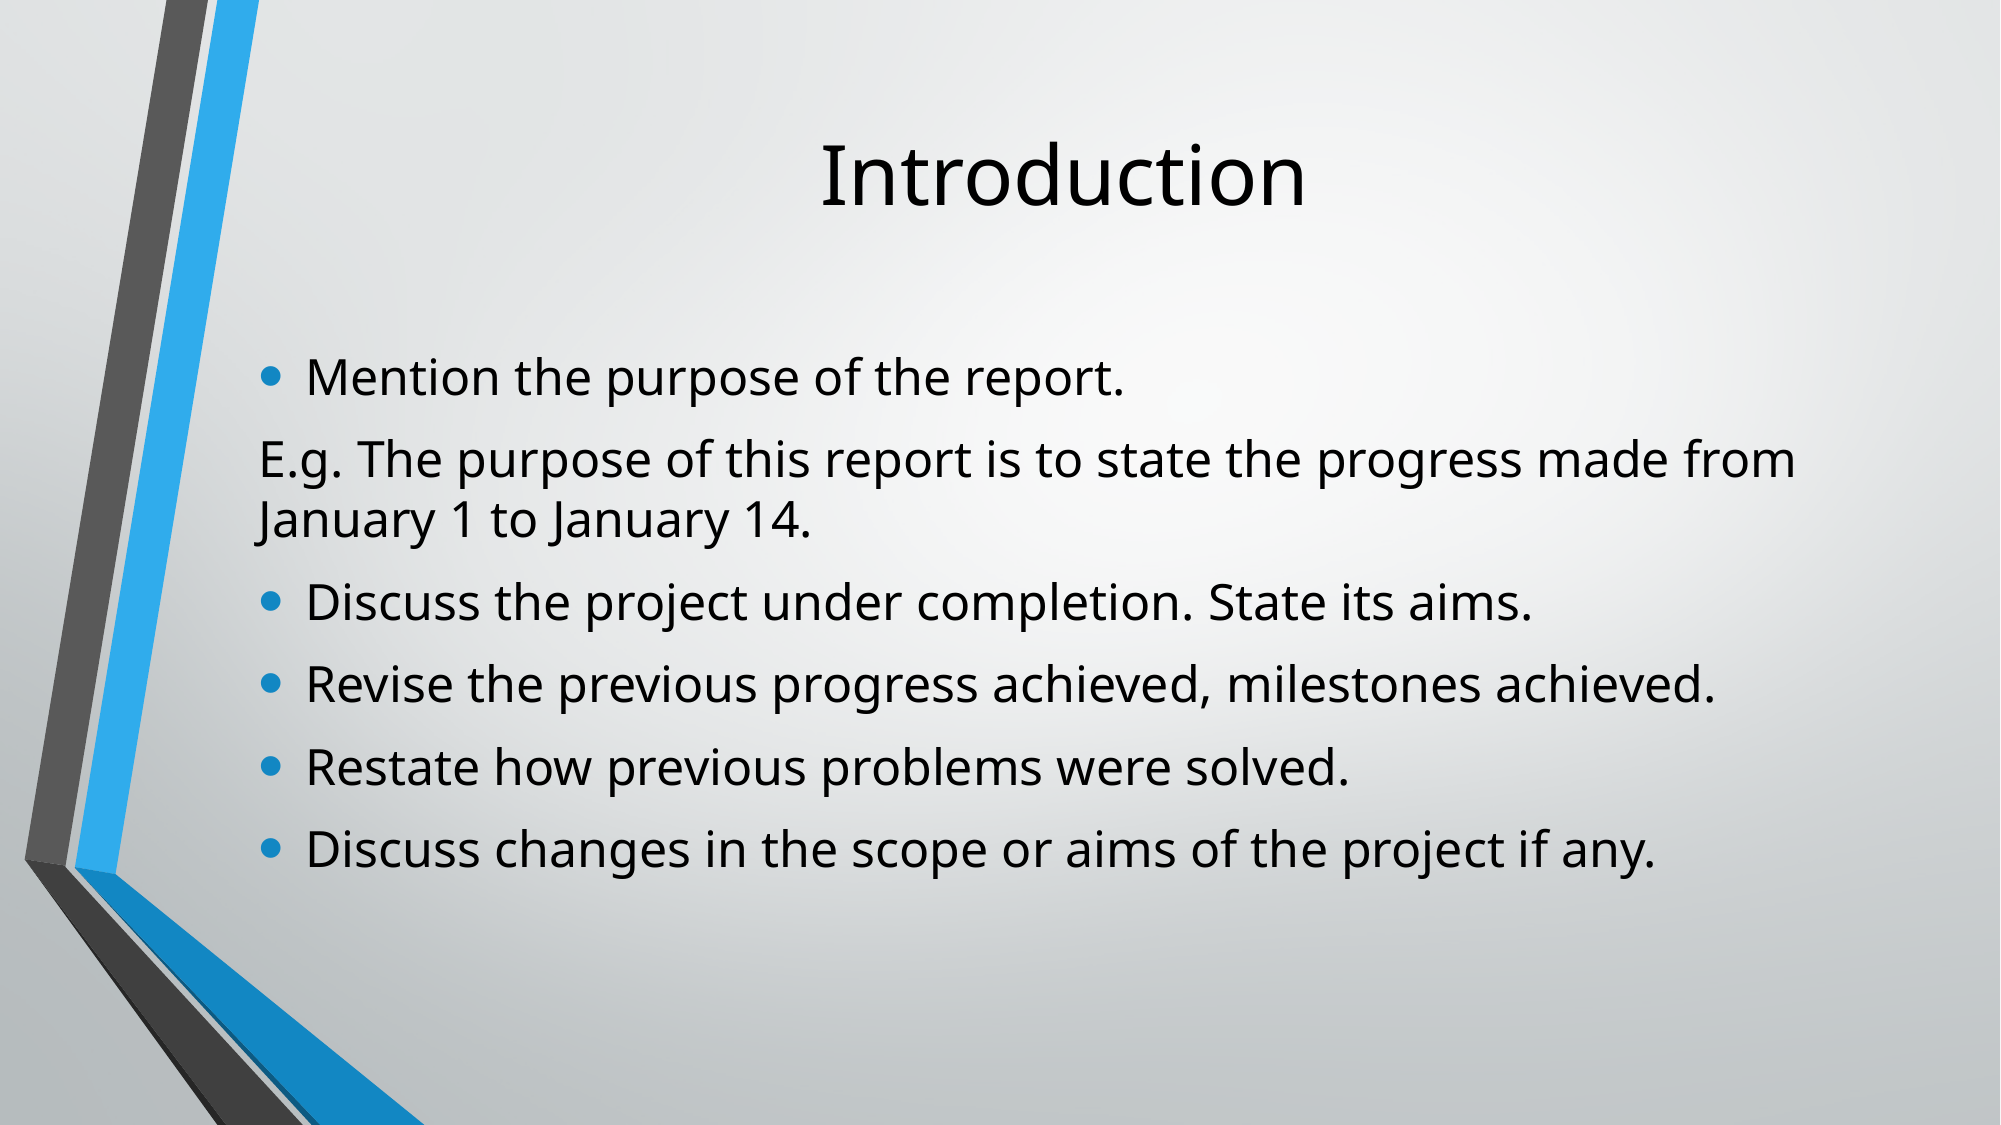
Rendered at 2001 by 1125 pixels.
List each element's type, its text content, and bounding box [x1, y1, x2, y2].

title Introduction [243, 112, 1887, 232]
list Mention the purpose of the report. E.g. The purpose of this report is to state the progress made from January 1 to January 14. Discuss the project under completion. State its aims. Revise the previous progress achieved, milestones achieved. Restate how previous problems were solved. Discuss changes in the scope or aims of the project if any. [243, 272, 1887, 950]
